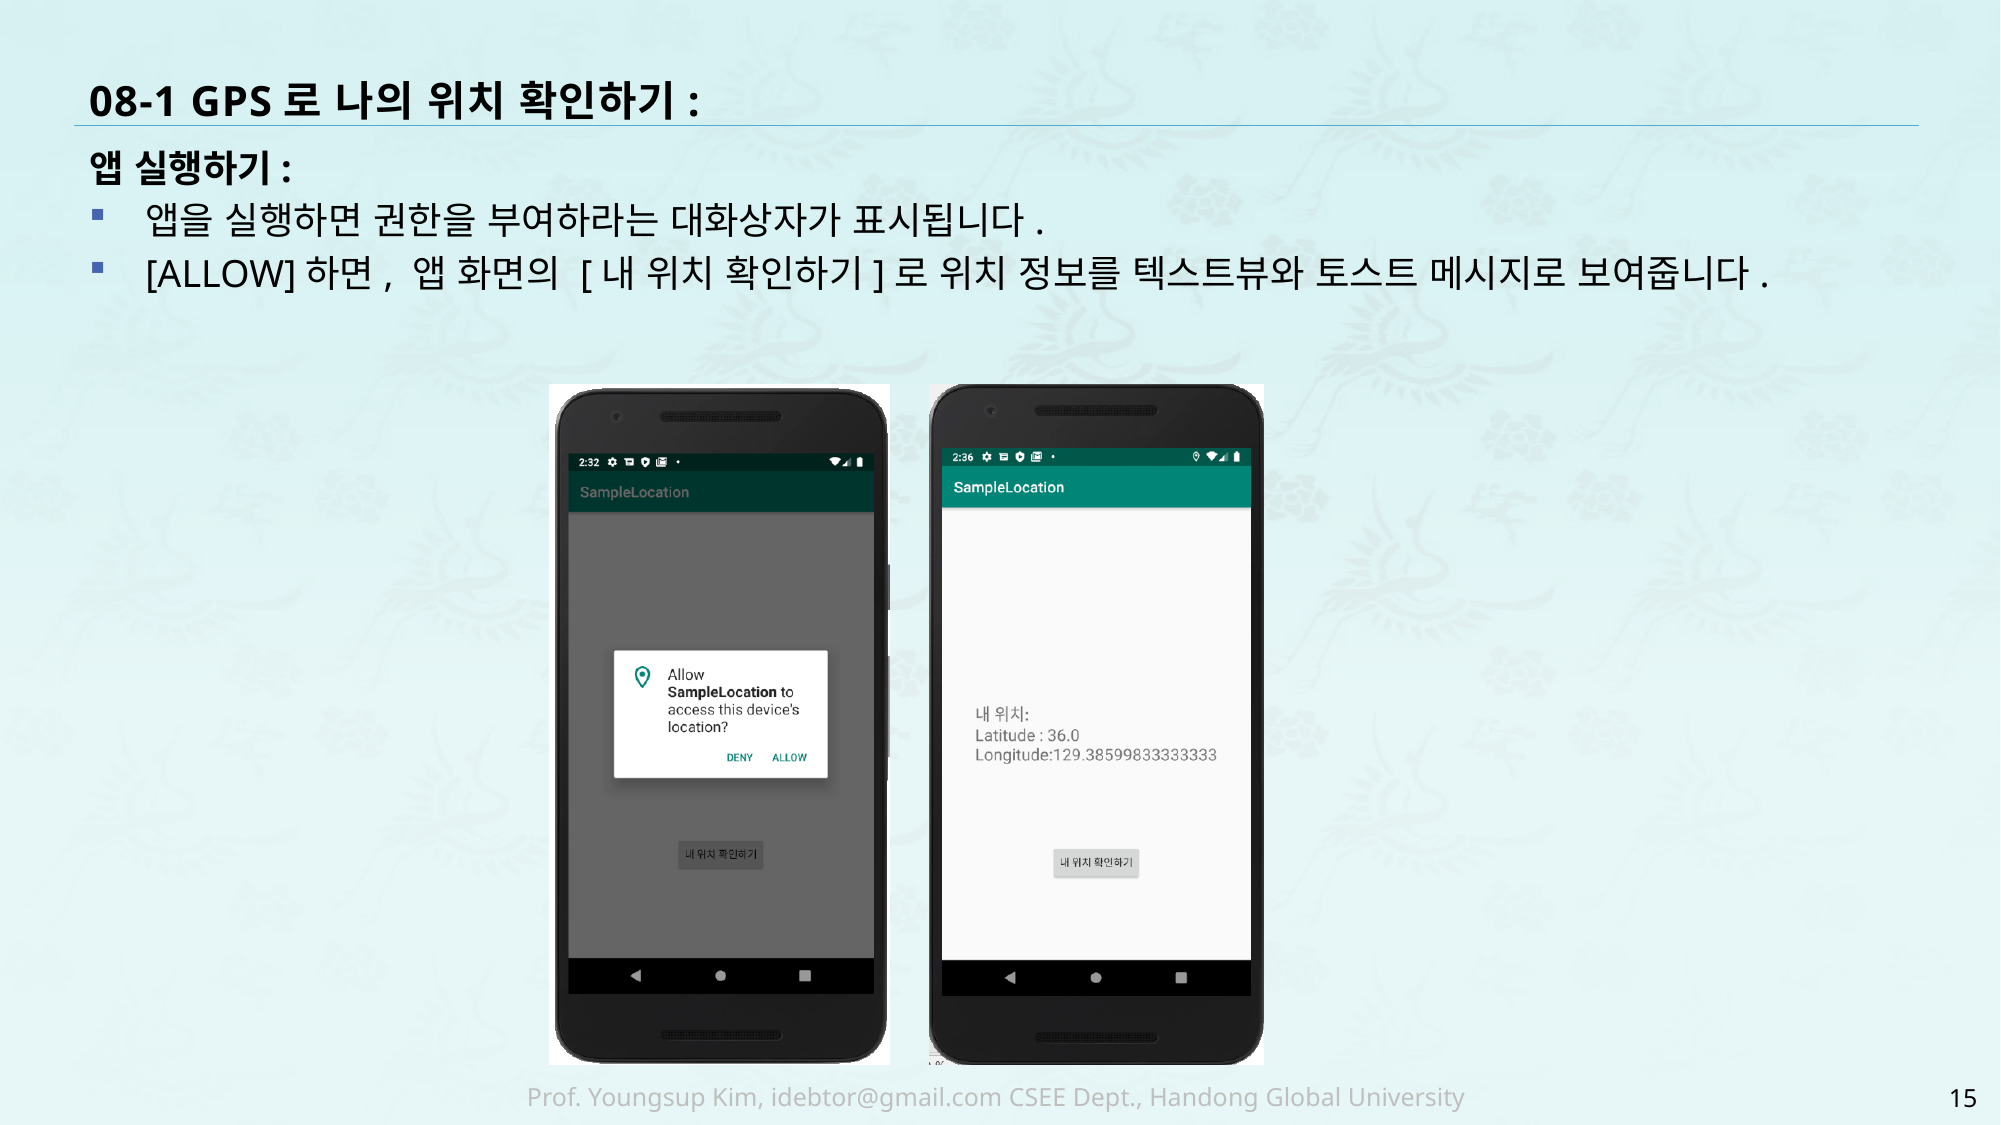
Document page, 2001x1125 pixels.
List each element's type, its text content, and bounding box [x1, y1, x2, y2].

picture [929, 384, 1264, 1066]
picture [549, 384, 890, 1066]
list 앱 실행하기: 앱을 실행하면 권한을 부여하라는 대화상자가 표시됩니다. [ALLOW]하면, 앱 화면의 [내 위치 확인하기]로 위치 정보를 텍스트뷰와 토스트 메시지로 보여줍니다. [74, 137, 1921, 1066]
title 08-1 GPS로 나의 위치 확인하기: [74, 62, 1920, 137]
slide_number 15 [1816, 1069, 1993, 1125]
